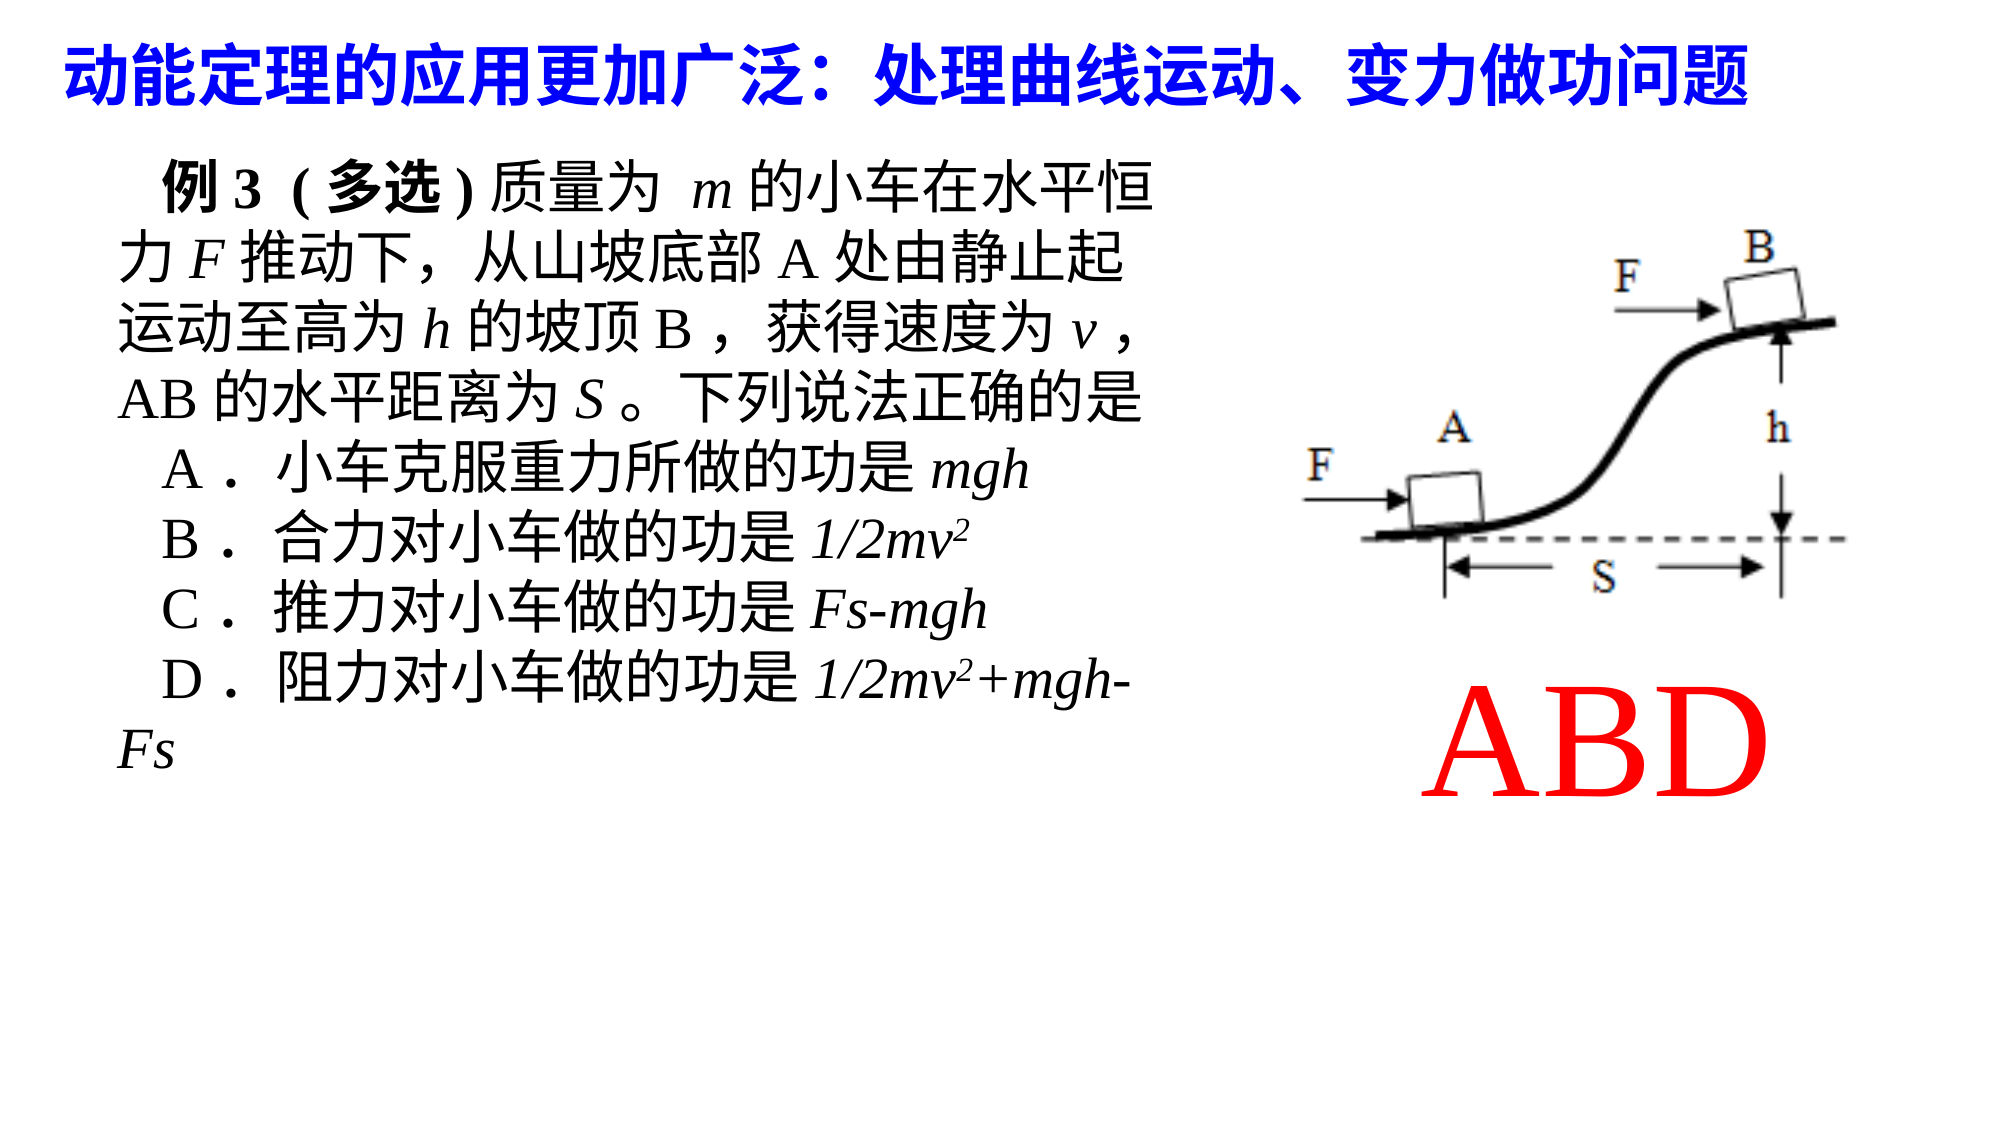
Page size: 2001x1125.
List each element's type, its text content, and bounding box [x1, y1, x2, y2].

text_box 例3 (多选)质量为 m的小车在水平恒力F推动下，从山坡底部A处由静止起运动至高为h的坡顶B，获得速度为v，AB的水平距离为S。下列说法正确的是 A．小车克服重力所做的功是mgh B．合力对小车做的功是1/2mv2 C．推力对小车做的功是Fs-mgh D．阻力对小车做的功是1/2mv2+mgh-Fs [102, 143, 1196, 788]
text_box ABD [1406, 623, 1816, 838]
picture [1282, 225, 1878, 623]
text_box 动能定理的应用更加广泛：处理曲线运动、变力做功问题 [47, 25, 1945, 122]
